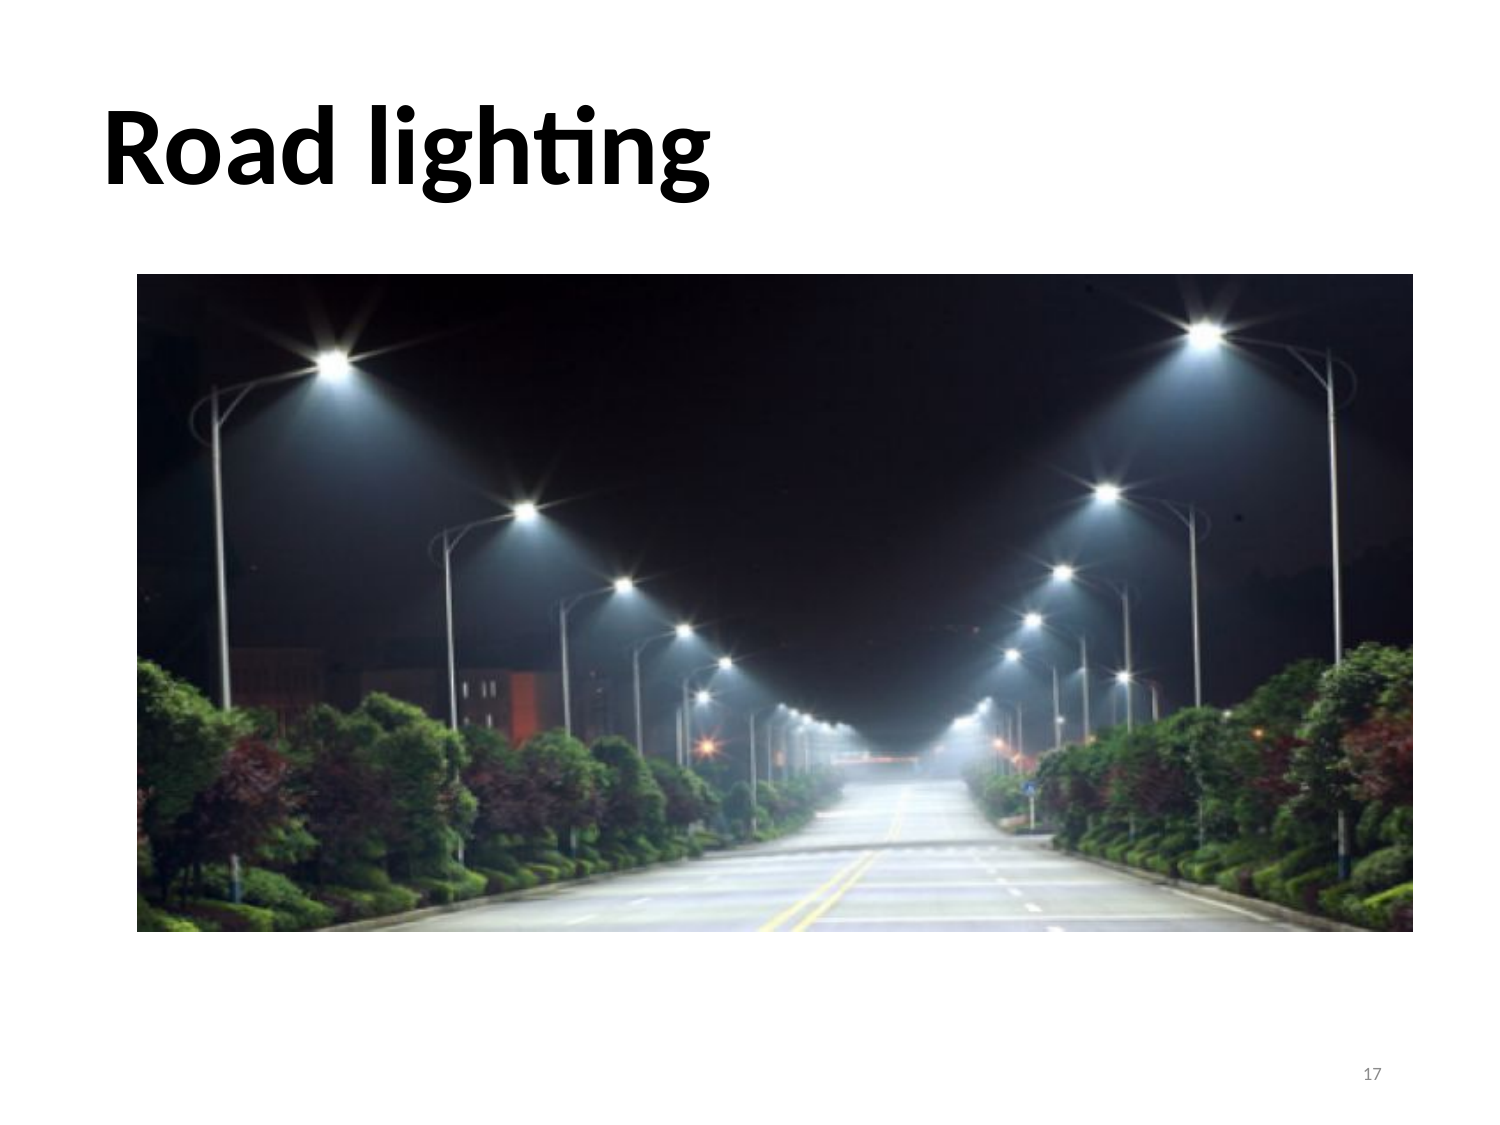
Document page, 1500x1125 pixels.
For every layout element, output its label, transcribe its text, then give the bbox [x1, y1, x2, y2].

picture [137, 274, 1413, 932]
list Road lighting [87, 79, 1382, 794]
slide_number 17 [1059, 1042, 1397, 1103]
